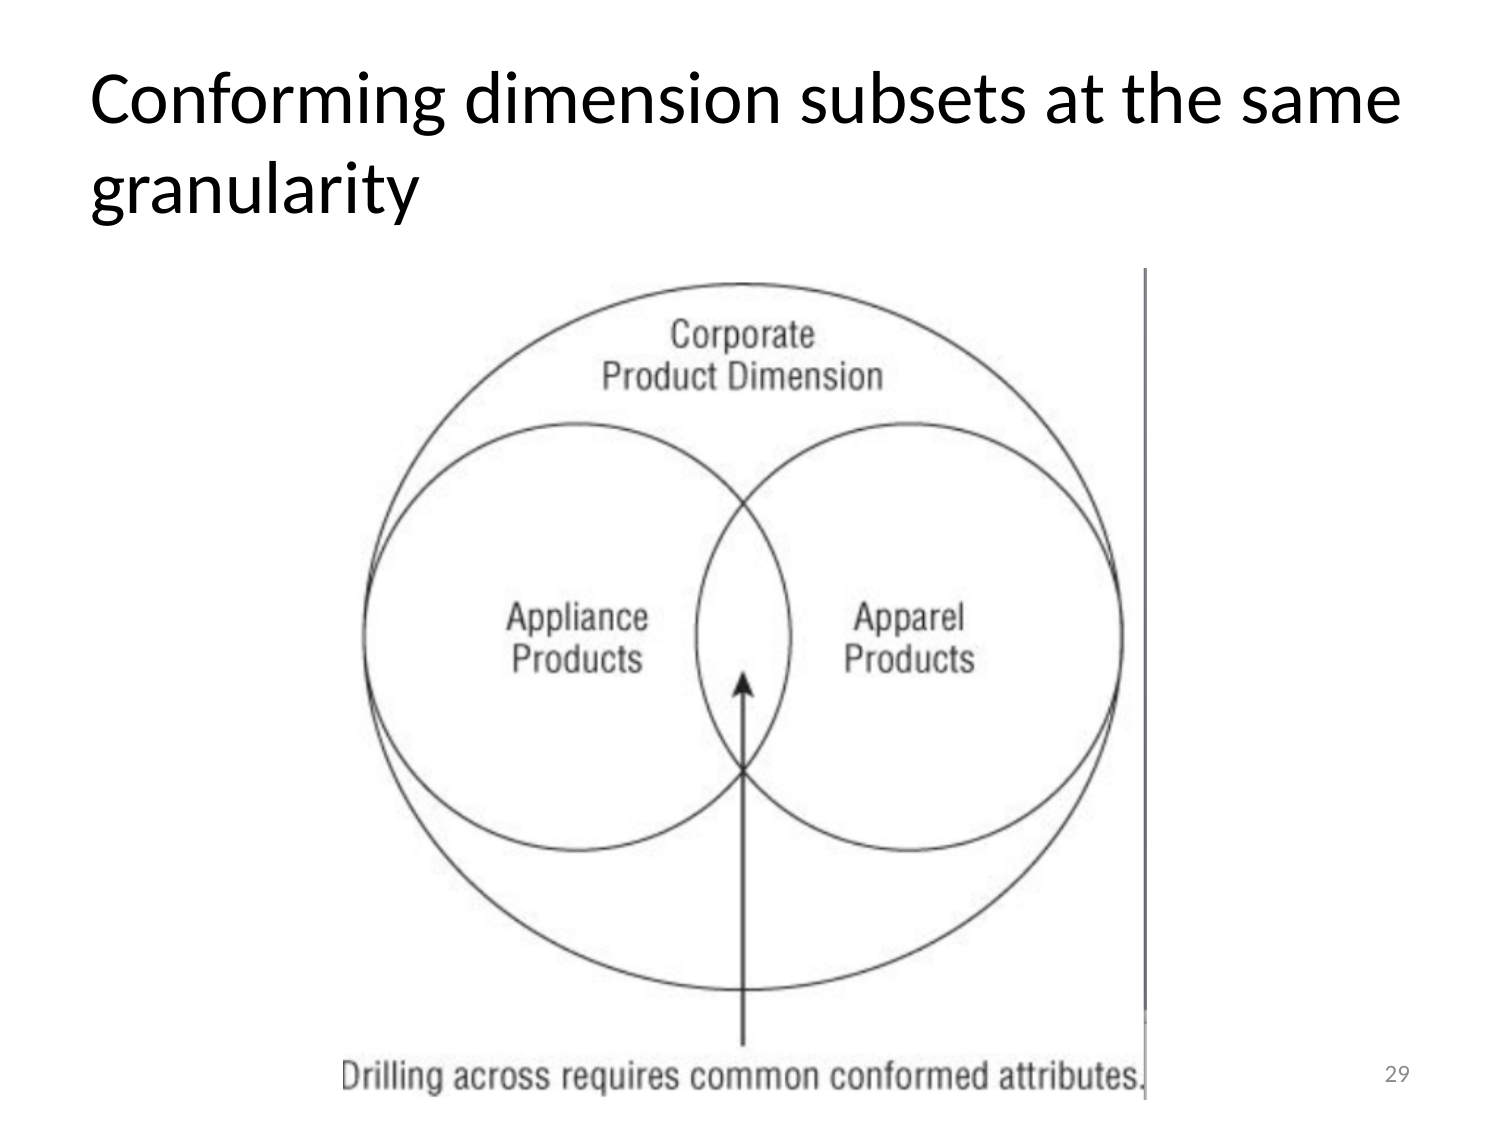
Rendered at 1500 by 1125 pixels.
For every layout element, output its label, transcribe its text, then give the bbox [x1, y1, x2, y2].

picture [342, 268, 1147, 1100]
title Conforming dimension subsets at the same granularity [75, 45, 1425, 233]
slide_number 29 [1151, 1042, 1425, 1103]
